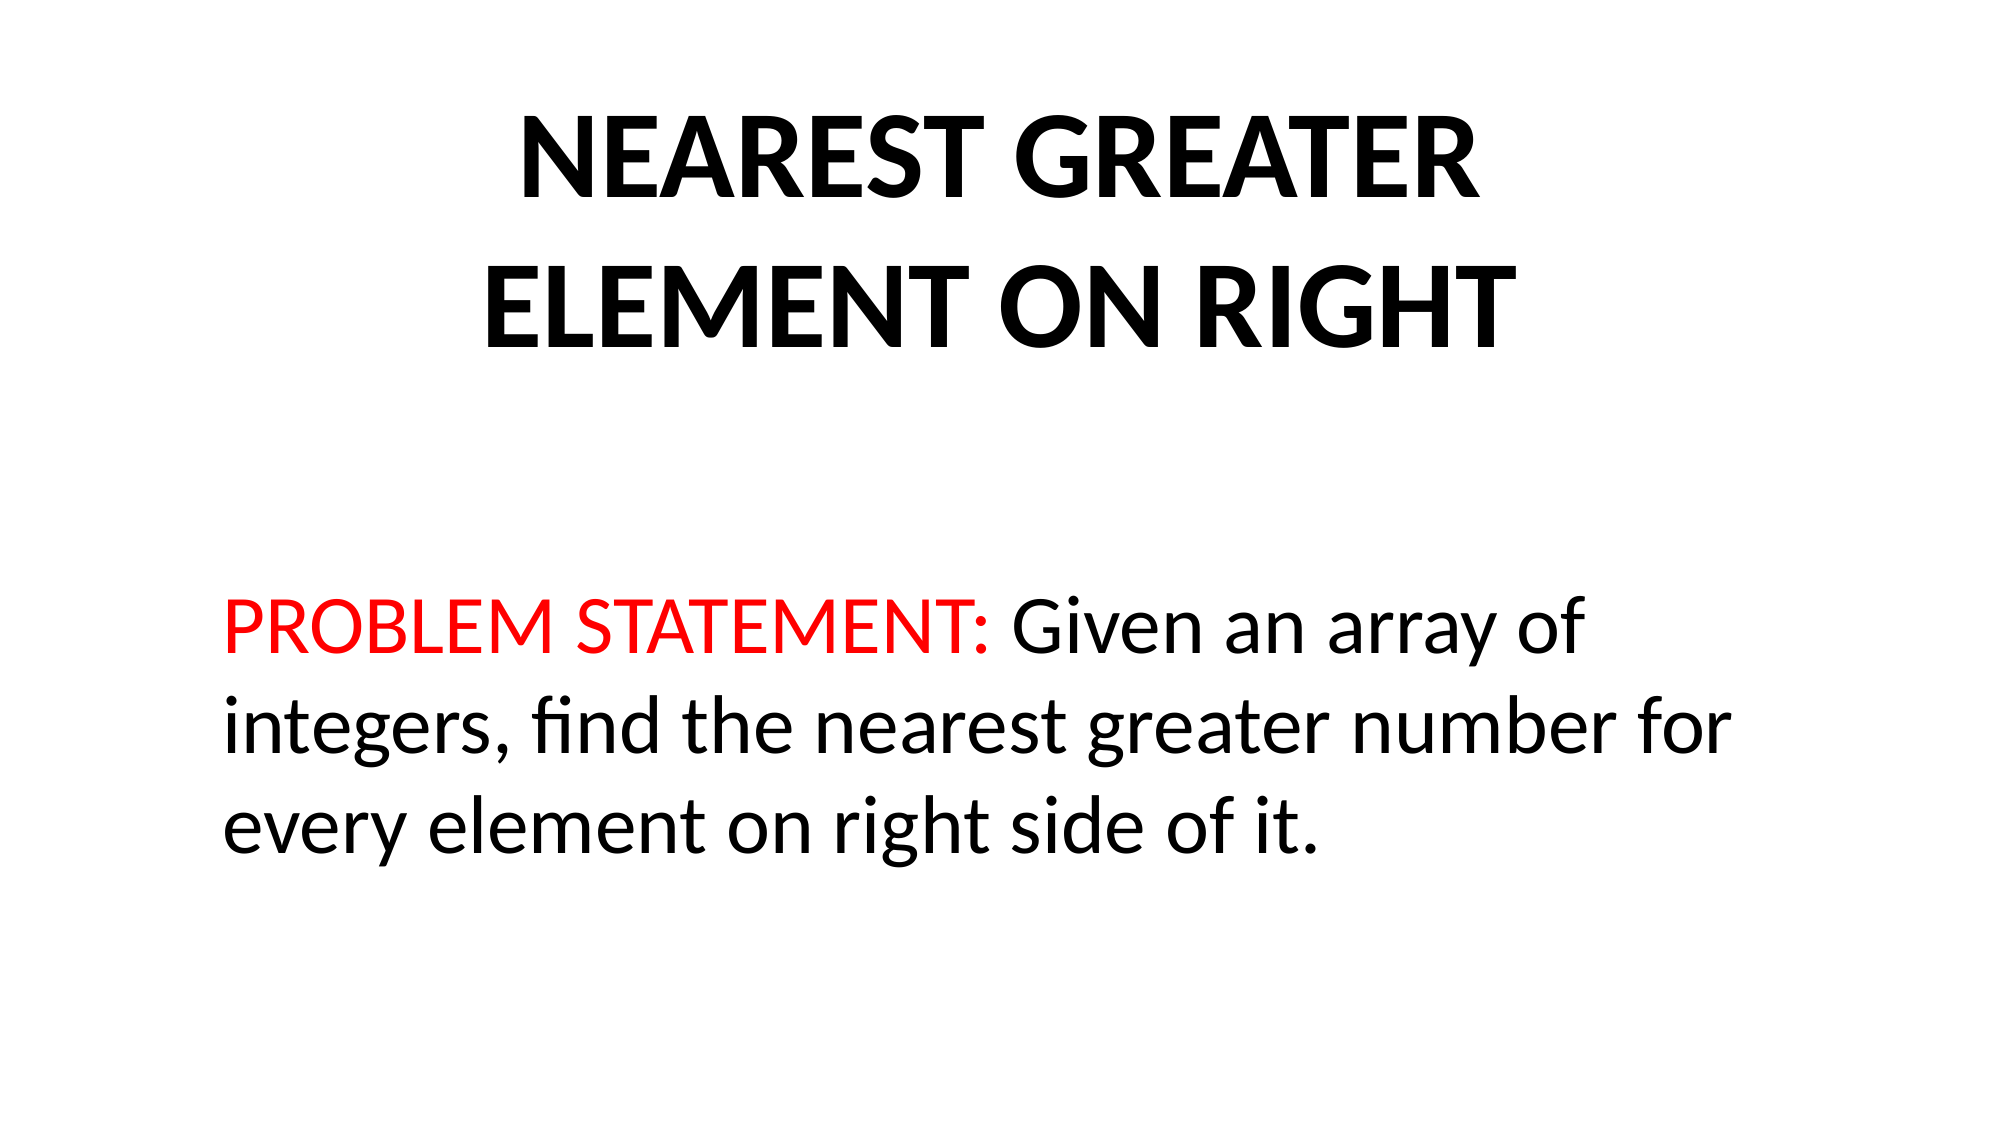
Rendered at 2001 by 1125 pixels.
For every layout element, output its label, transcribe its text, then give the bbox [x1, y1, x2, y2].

text_box PROBLEM STATEMENT: Given an array of integers, find the nearest greater number for every element on right side of it. [207, 562, 1793, 968]
text_box NEAREST GREATER ELEMENT ON RIGHT [438, 65, 1562, 380]
